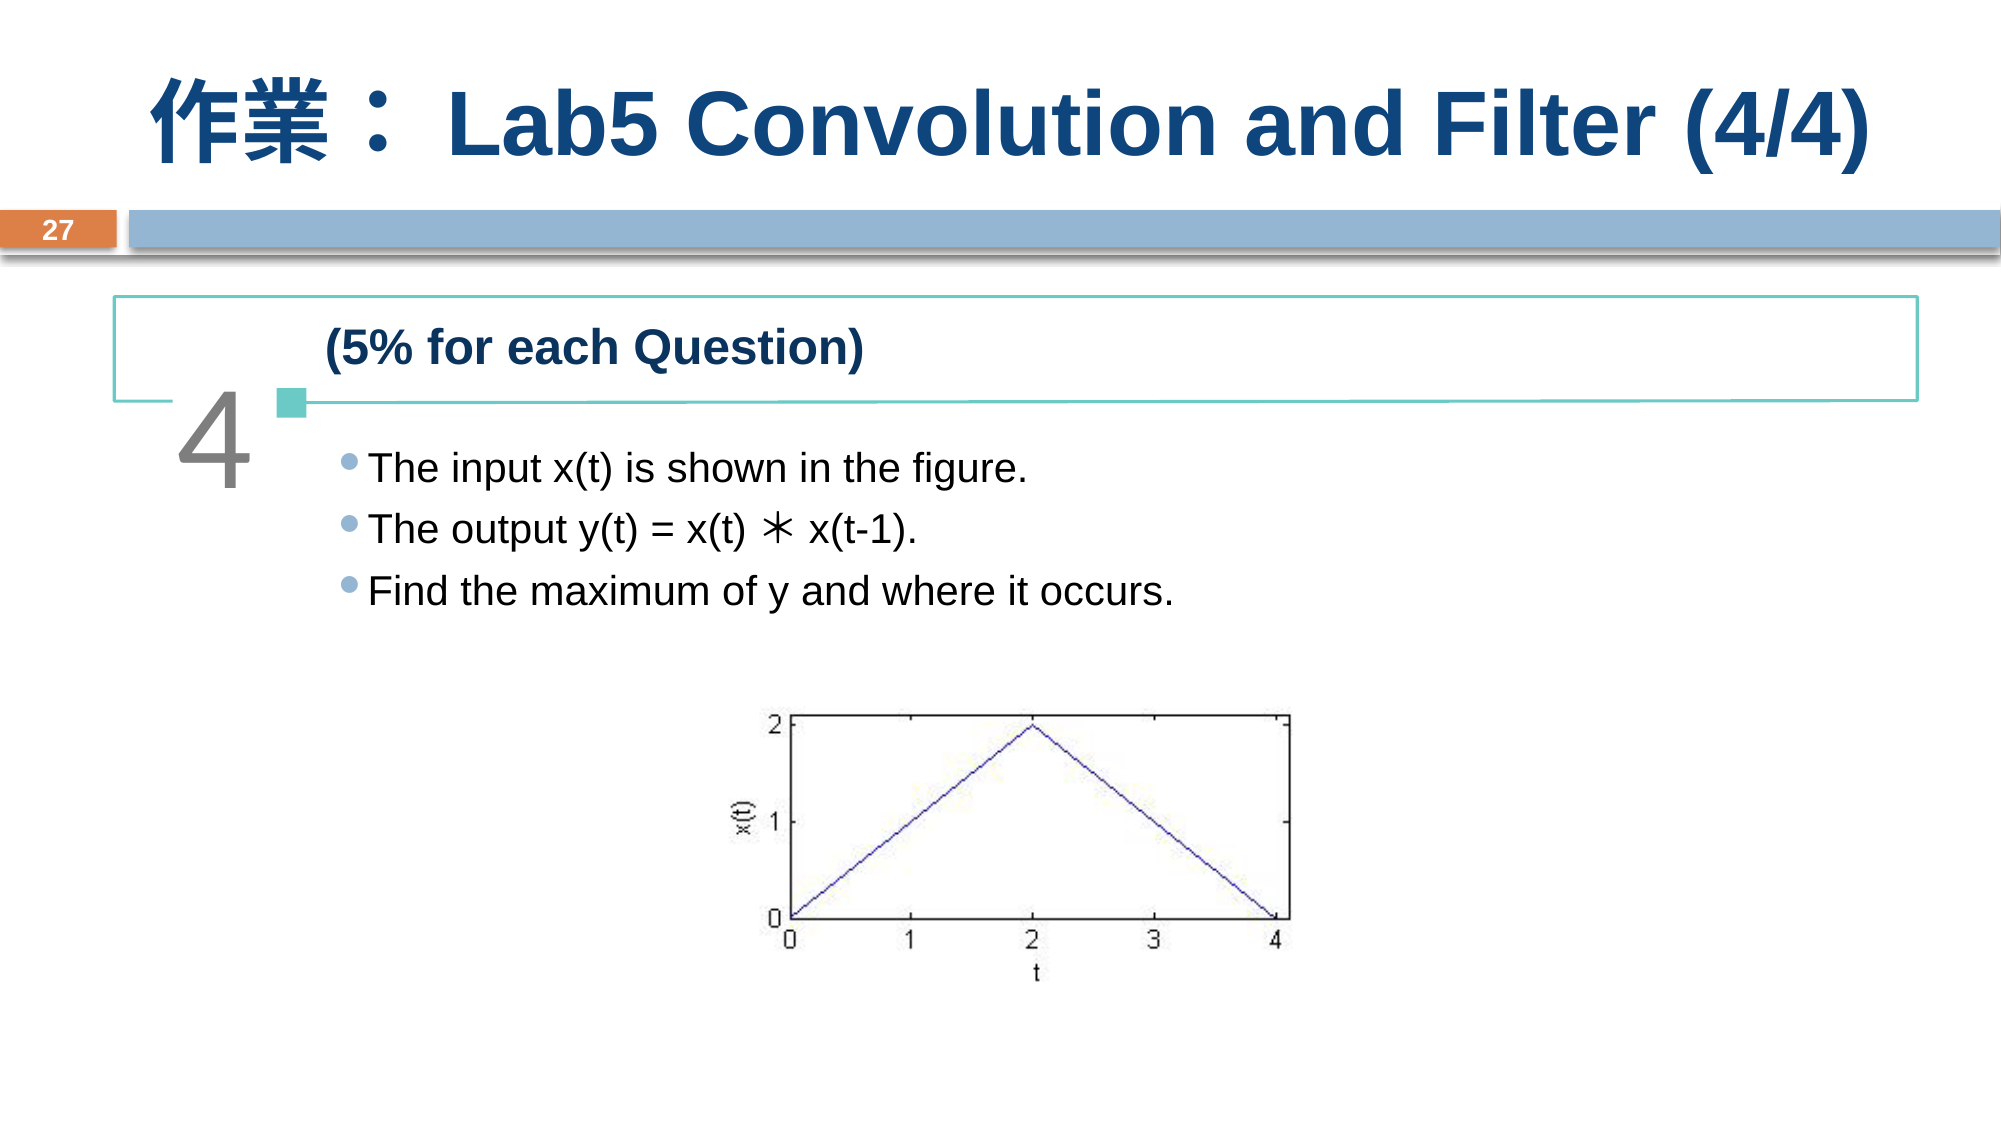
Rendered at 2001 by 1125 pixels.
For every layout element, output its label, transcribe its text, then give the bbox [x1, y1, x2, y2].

text_box [276, 388, 307, 418]
picture [699, 692, 1353, 992]
slide_number 27 [0, 208, 117, 249]
text_box 4 [174, 338, 255, 519]
text_box The input x(t) is shown in the figure. The output y(t) = x(t)＊x(t-1). Find the maximum of y and where it occurs. [338, 440, 1875, 614]
title 作業：Lab5 Convolution and Filter (4/4) [133, 37, 1918, 200]
text_box [114, 296, 1918, 403]
text_box (5% for each Question) [322, 314, 1519, 375]
